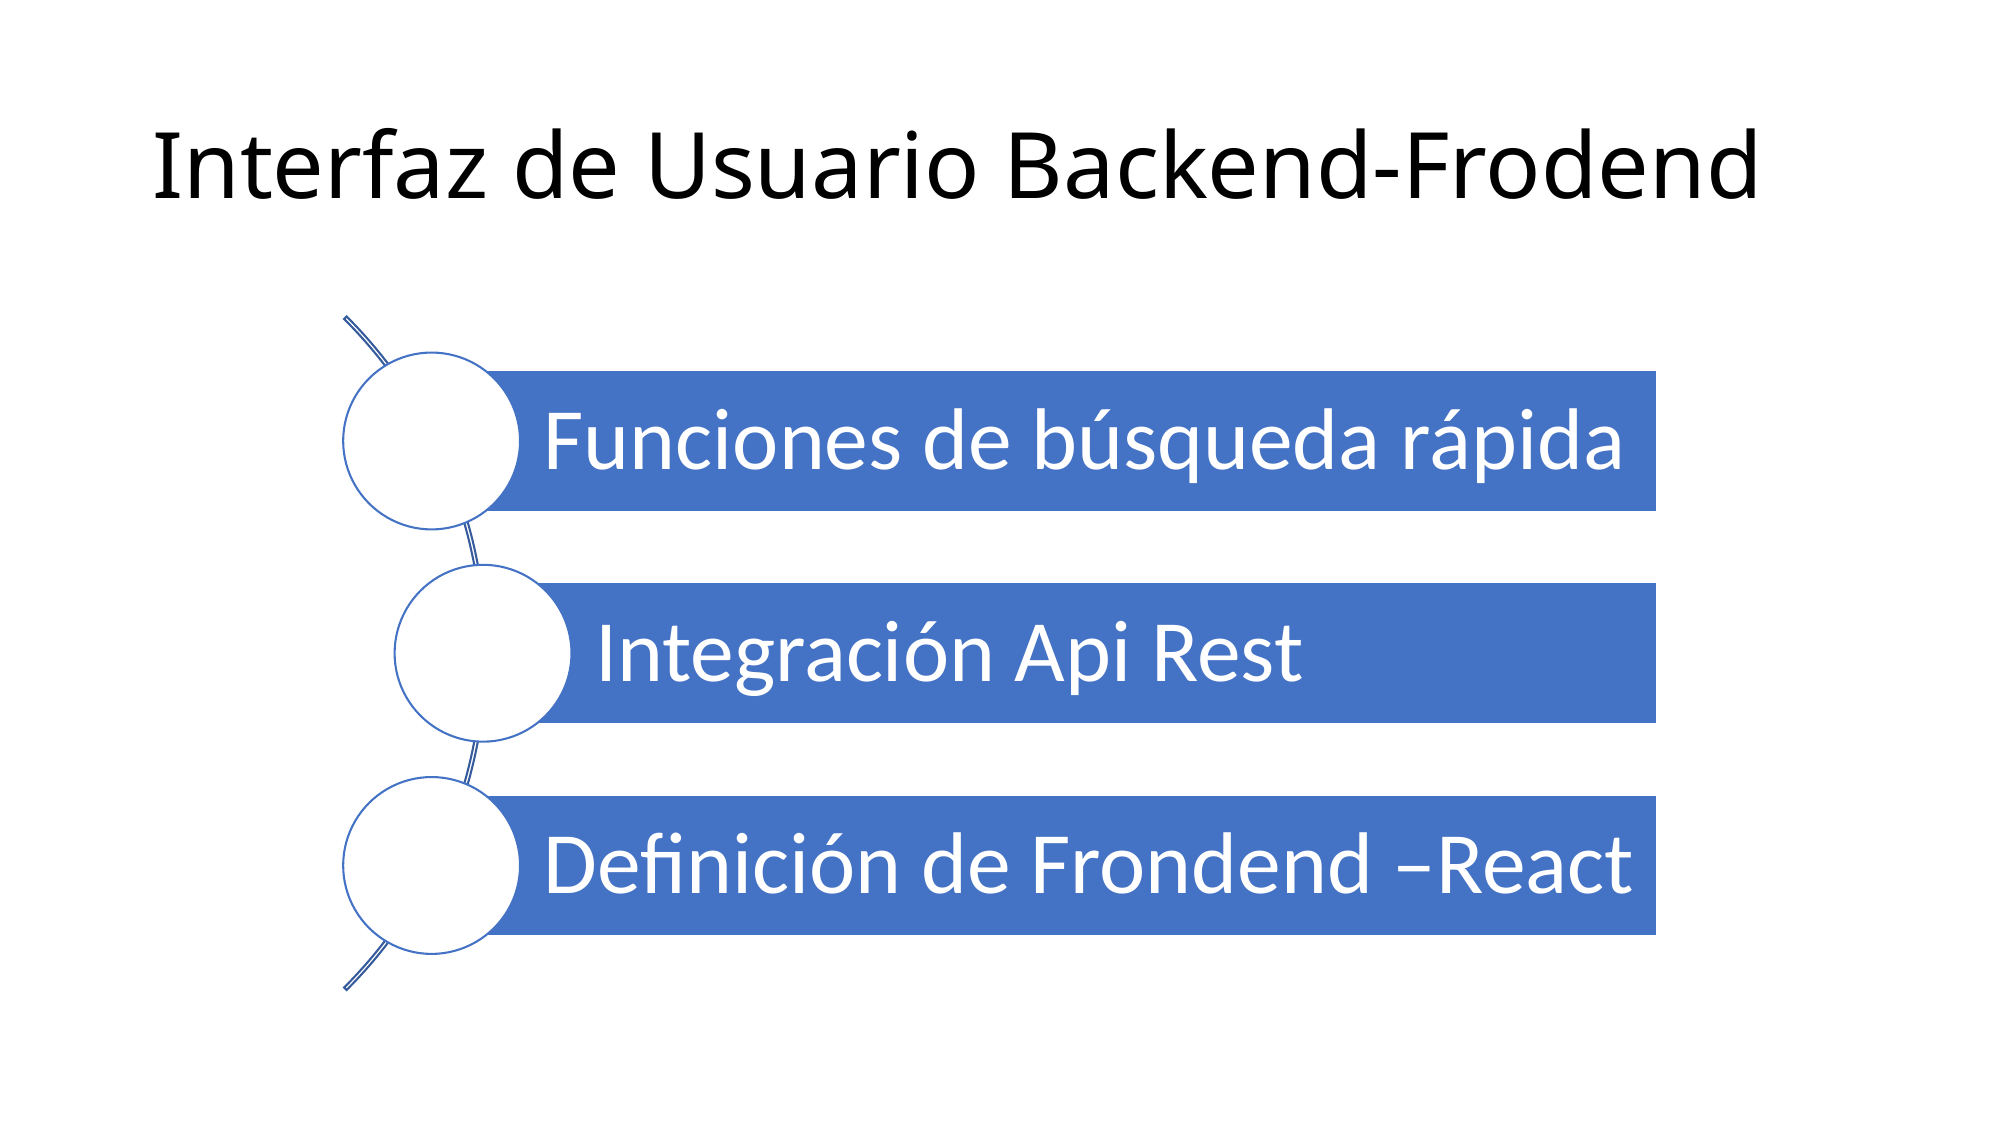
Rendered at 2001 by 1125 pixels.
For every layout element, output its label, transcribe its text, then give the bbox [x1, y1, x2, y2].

title Interfaz de Usuario Backend-Frodend [137, 59, 1863, 278]
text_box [333, 299, 1667, 1007]
